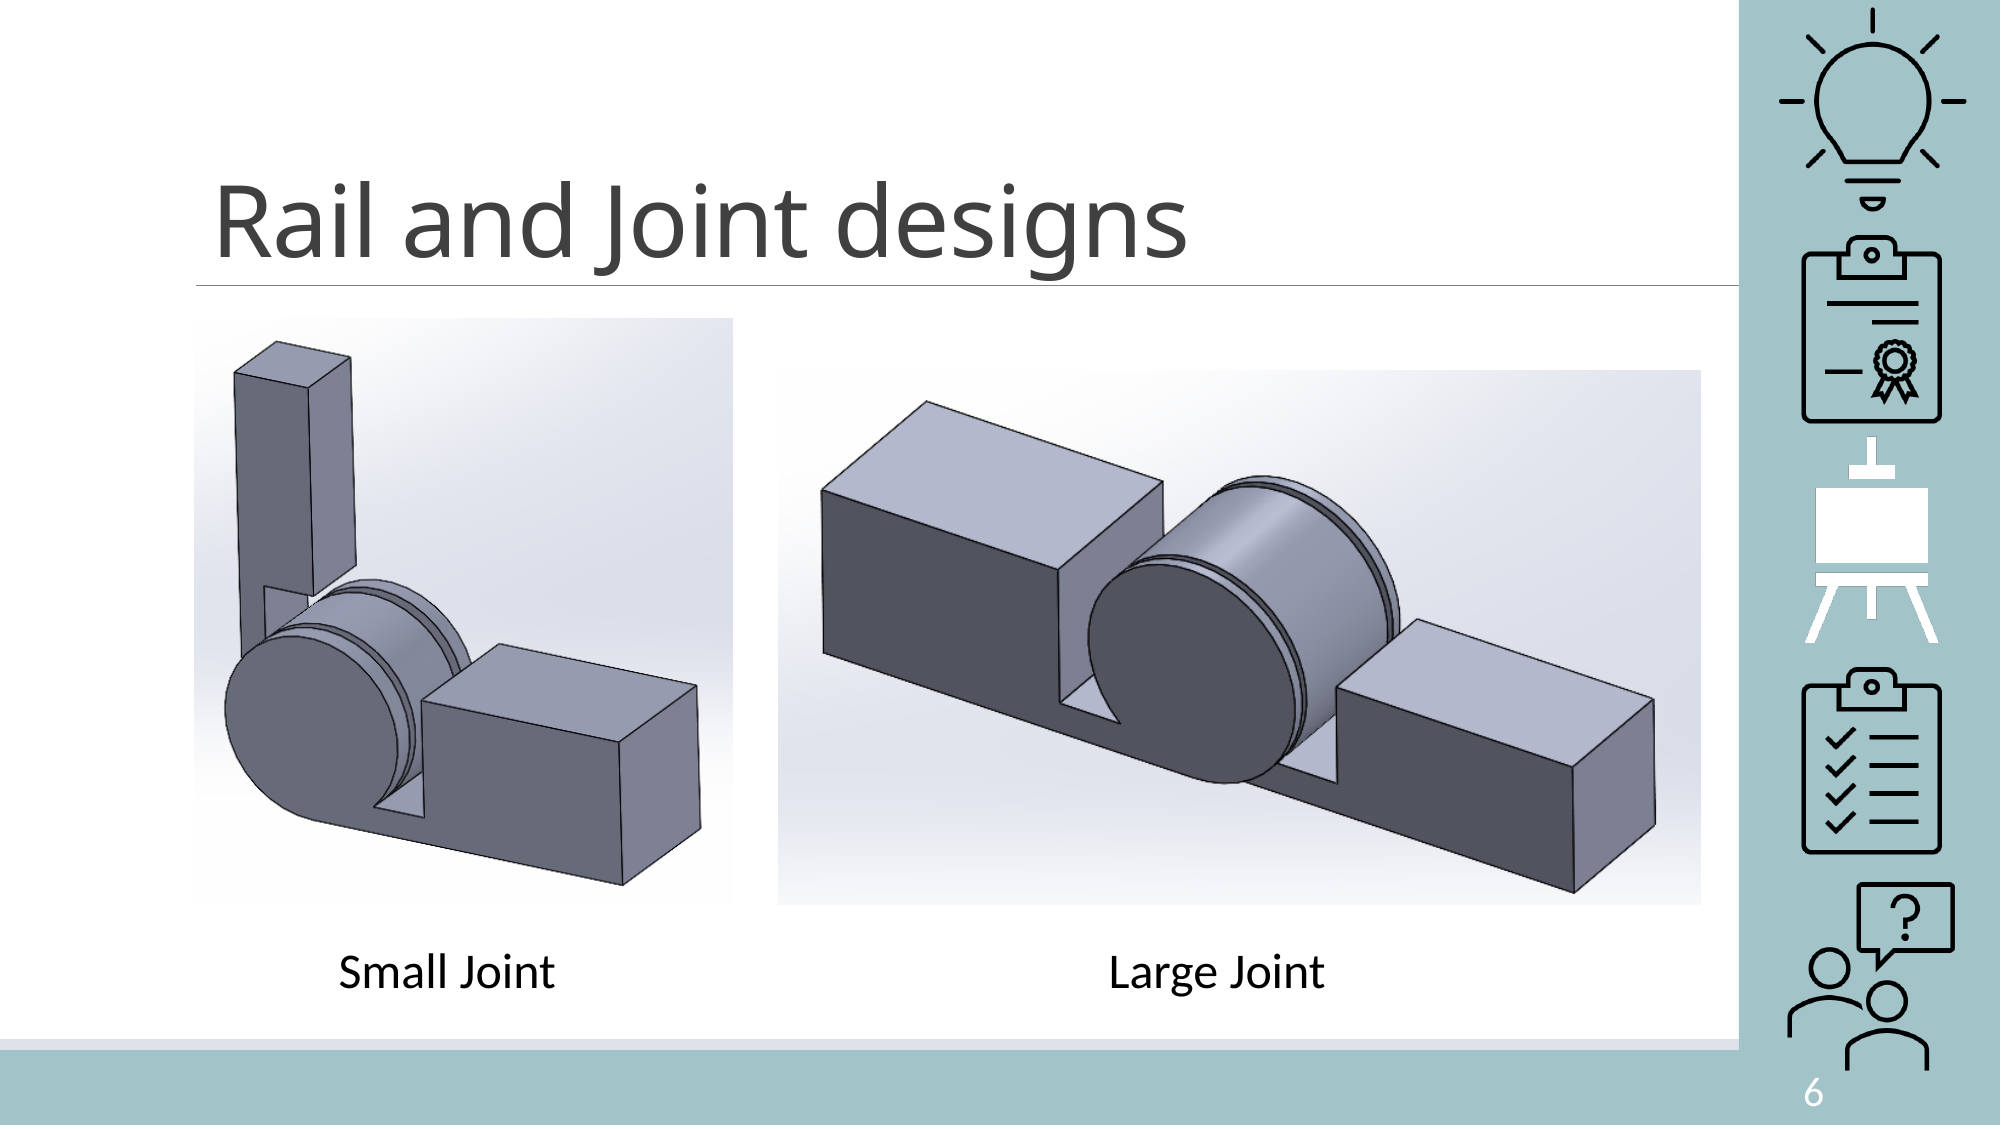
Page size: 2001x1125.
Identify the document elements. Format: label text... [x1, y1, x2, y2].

text_box [1738, 0, 2000, 1125]
picture [1758, 0, 1986, 1089]
text_box Small Joint [231, 931, 664, 1007]
text_box Large Joint [889, 931, 1545, 1007]
slide_number 6 [1624, 1059, 1840, 1120]
title Rail and Joint designs [196, 48, 1738, 286]
picture [193, 318, 733, 906]
picture [778, 370, 1701, 906]
